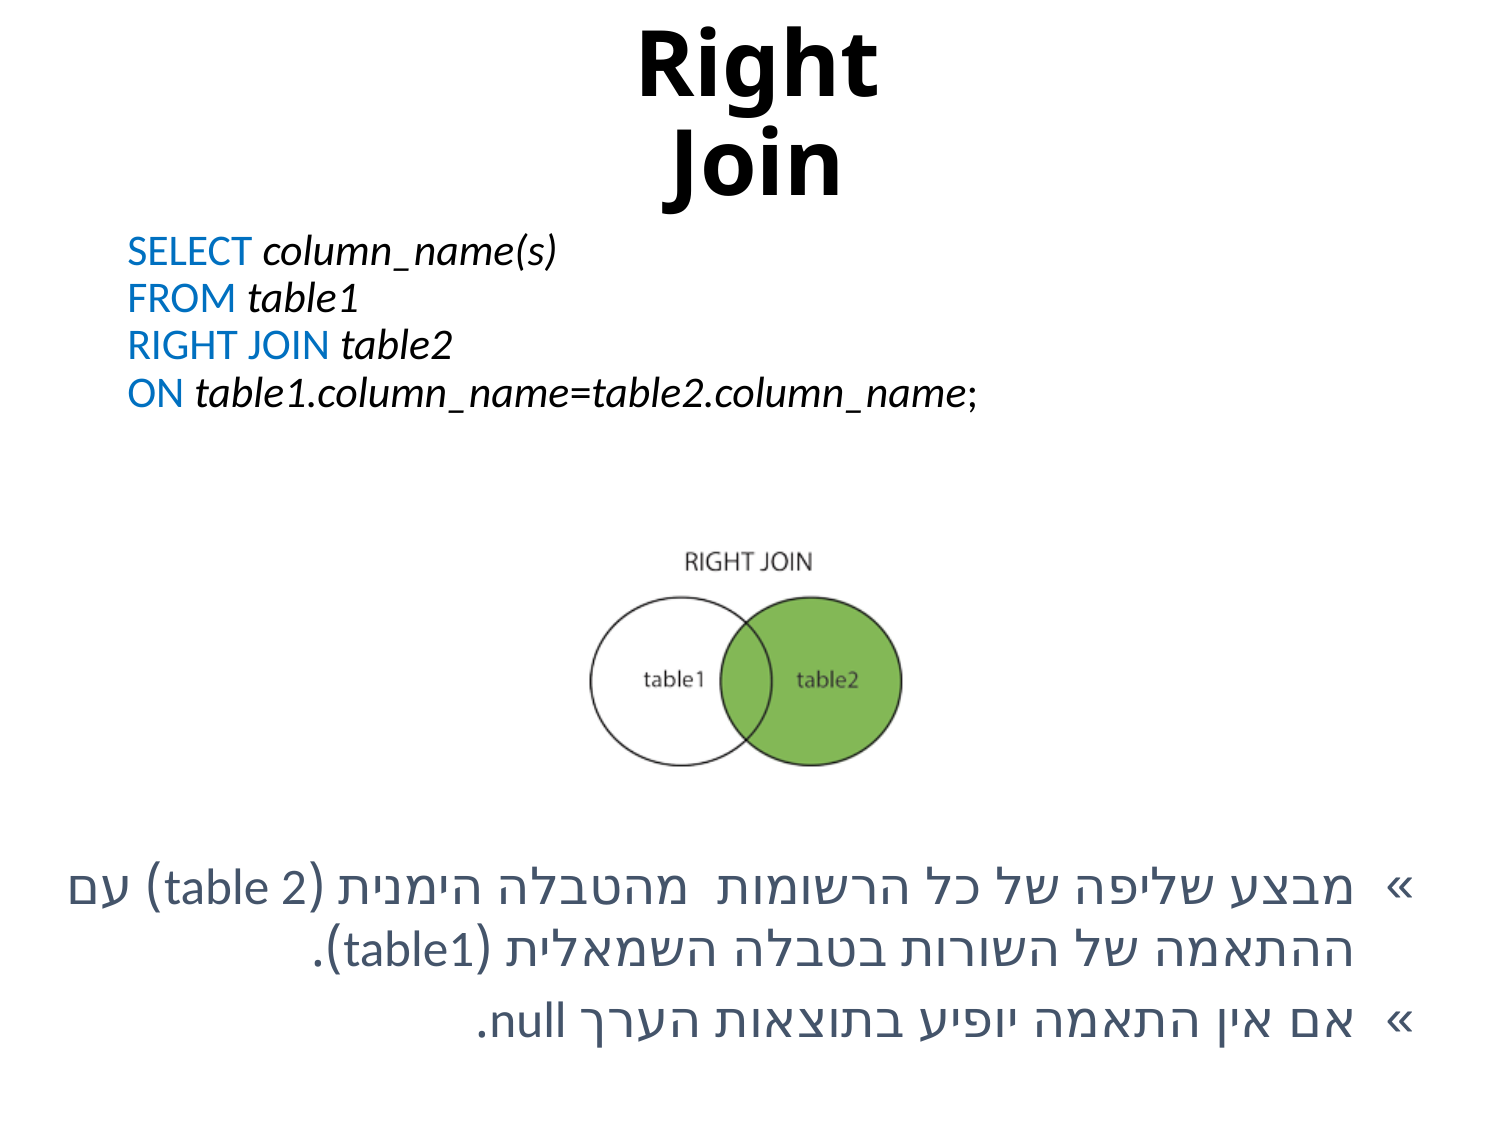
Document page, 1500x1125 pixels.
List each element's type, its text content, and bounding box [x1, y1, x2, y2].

text_box מבצע שליפה של כל הרשומות מהטבלה הימנית (table 2) עם ההתאמה של השורות בטבלה השמאלית (table1). אם אין התאמה יופיע בתוצאות הערך null. [43, 846, 1426, 1060]
list SELECT column_name(s) FROM table1 RIGHT JOIN table2 ON table1.column_name=table2.column_name; [112, 220, 1338, 575]
title Right Join [549, 63, 966, 170]
picture [507, 527, 962, 798]
